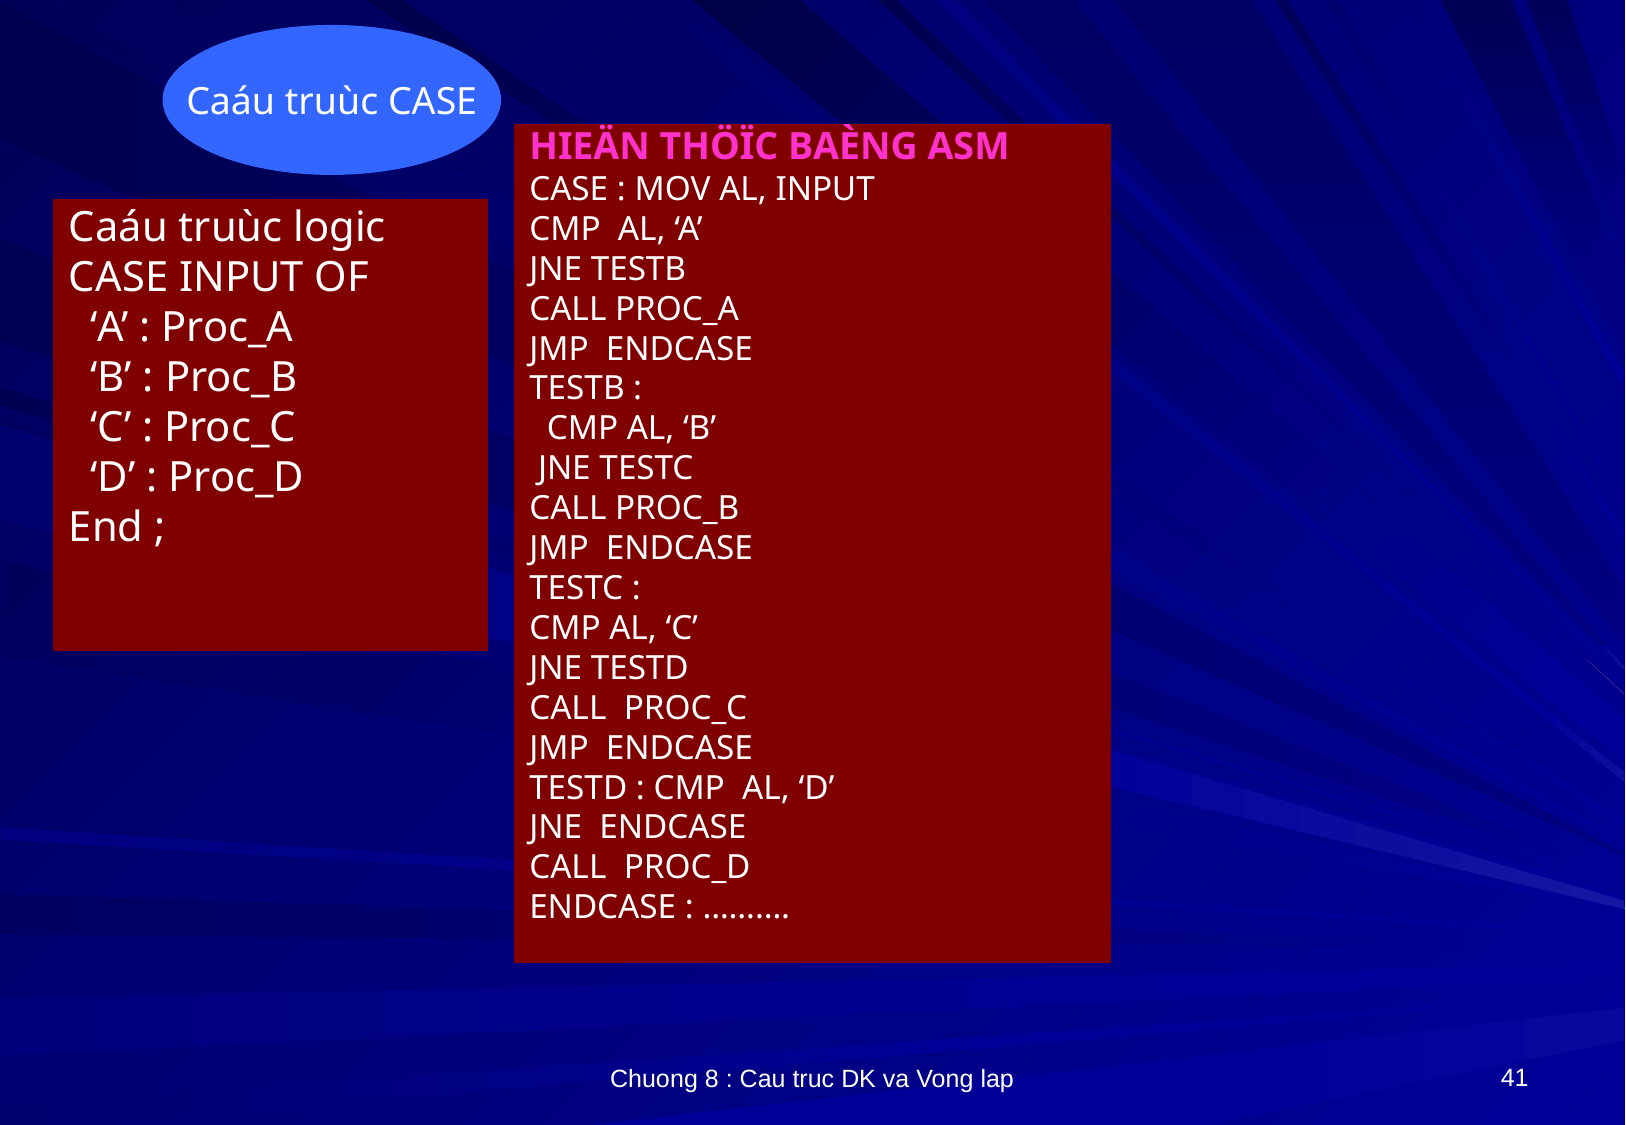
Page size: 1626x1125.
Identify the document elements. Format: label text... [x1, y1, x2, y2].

slide_number 41 [1164, 1024, 1544, 1100]
text_box HIEÄN THÖÏC BAÈNG ASM CASE : MOV AL, INPUT CMP AL, ‘A’ JNE TESTB CALL PROC_A JMP ENDCASE TESTB : CMP AL, ‘B’ JNE TESTC CALL PROC_B JMP ENDCASE TESTC : CMP AL, ‘C’ JNE TESTD CALL PROC_C JMP ENDCASE TESTD : CMP AL, ‘D’ JNE ENDCASE CALL PROC_D ENDCASE : ………. [514, 124, 1111, 963]
text_box Caáu truùc logic CASE INPUT OF ‘A’ : Proc_A ‘B’ : Proc_B ‘C’ : Proc_C ‘D’ : Proc_D End ; [54, 199, 488, 650]
text_box Caáu truùc CASE [162, 24, 502, 175]
footer Chuong 8 : Cau truc DK va Vong lap [555, 1025, 1070, 1100]
